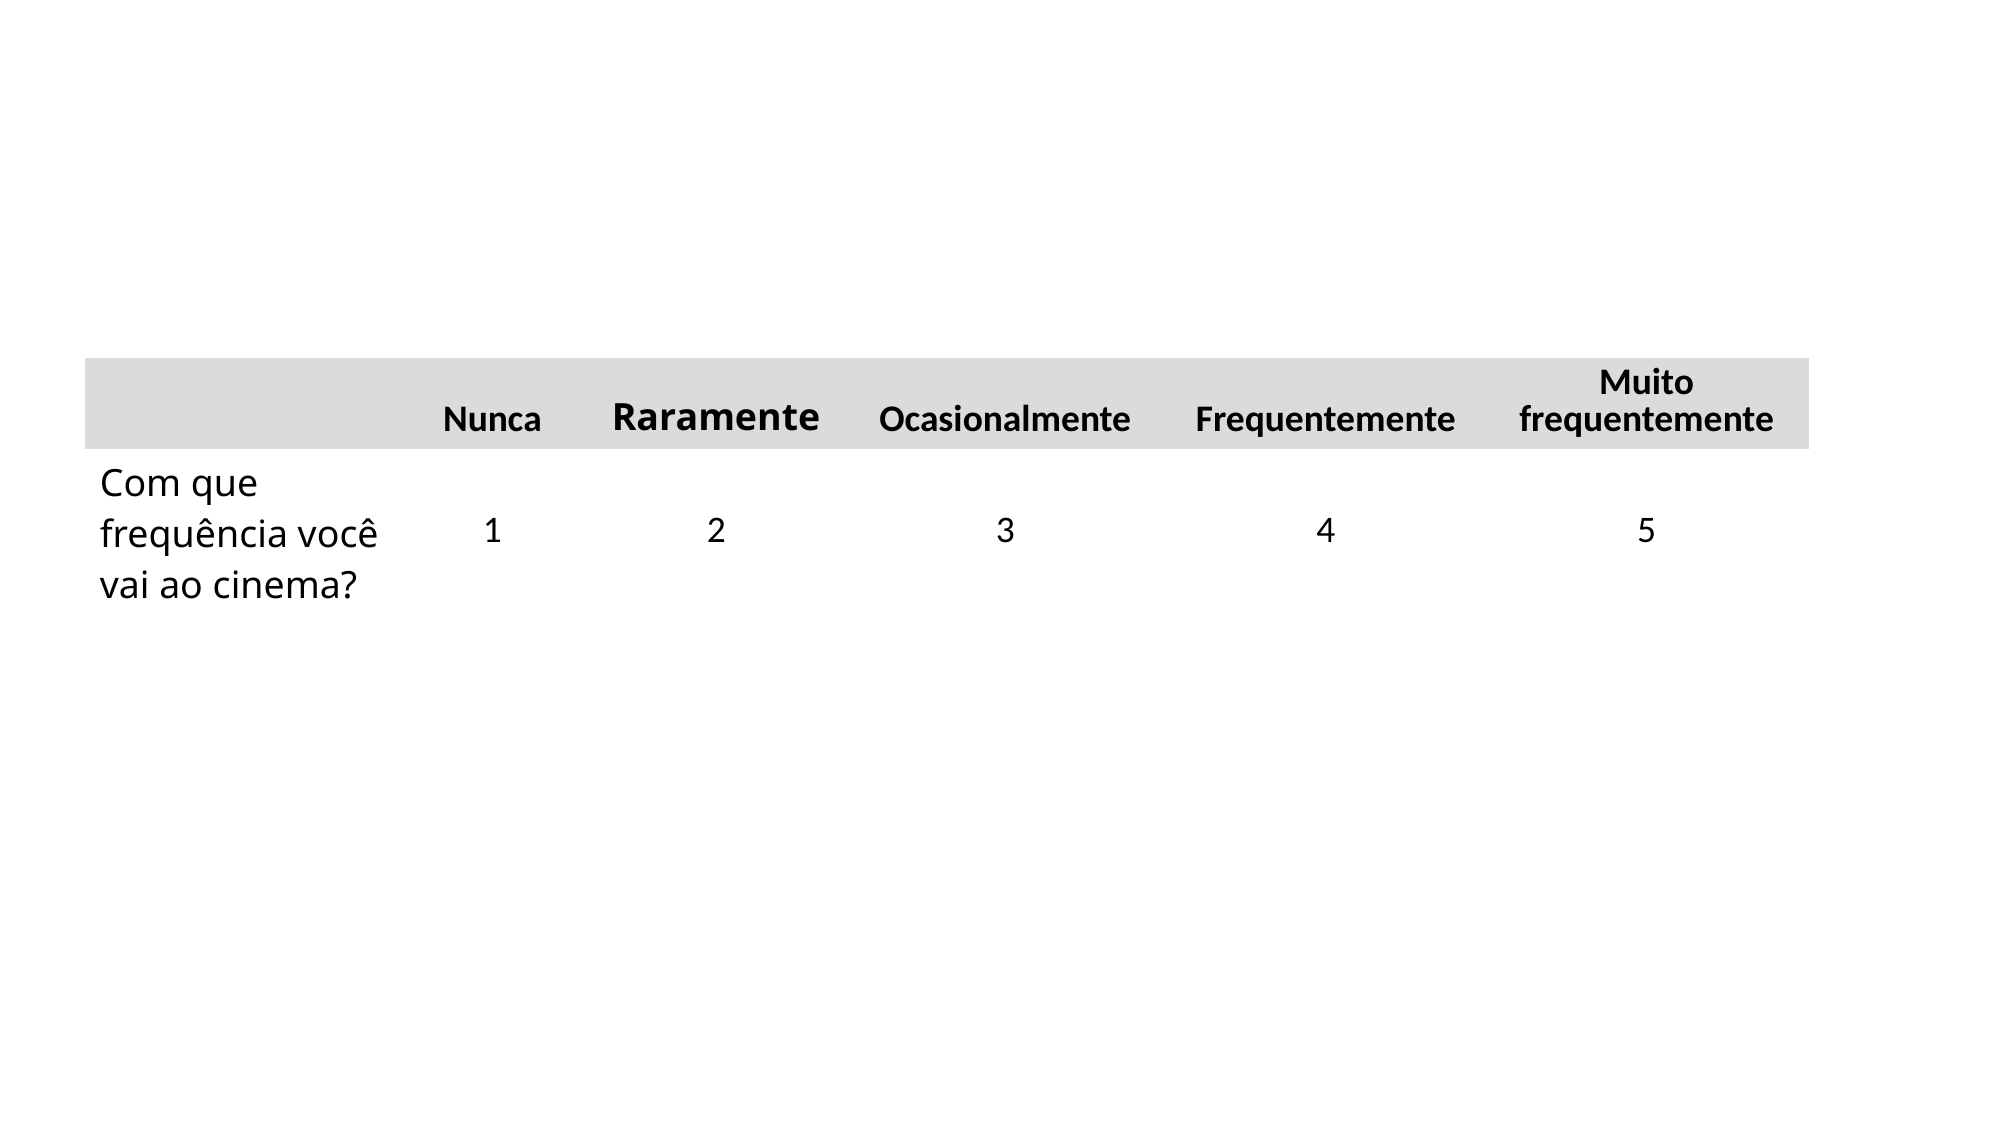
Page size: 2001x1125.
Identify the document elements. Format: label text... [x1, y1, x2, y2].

table_header Nunca [396, 358, 589, 449]
table_cell 5 [1485, 449, 1809, 617]
table_cell 1 [396, 449, 589, 617]
table_header Frequentemente [1167, 358, 1485, 449]
table_cell 3 [843, 449, 1167, 617]
table_header Raramente [589, 358, 843, 449]
table_cell Com que frequência você vai ao cinema? [85, 449, 396, 617]
table_header Ocasionalmente [843, 358, 1167, 449]
table_cell 2 [589, 449, 843, 617]
table_header Muito frequentemente [1485, 358, 1809, 449]
table_header [85, 358, 396, 449]
table_cell 4 [1167, 449, 1485, 617]
